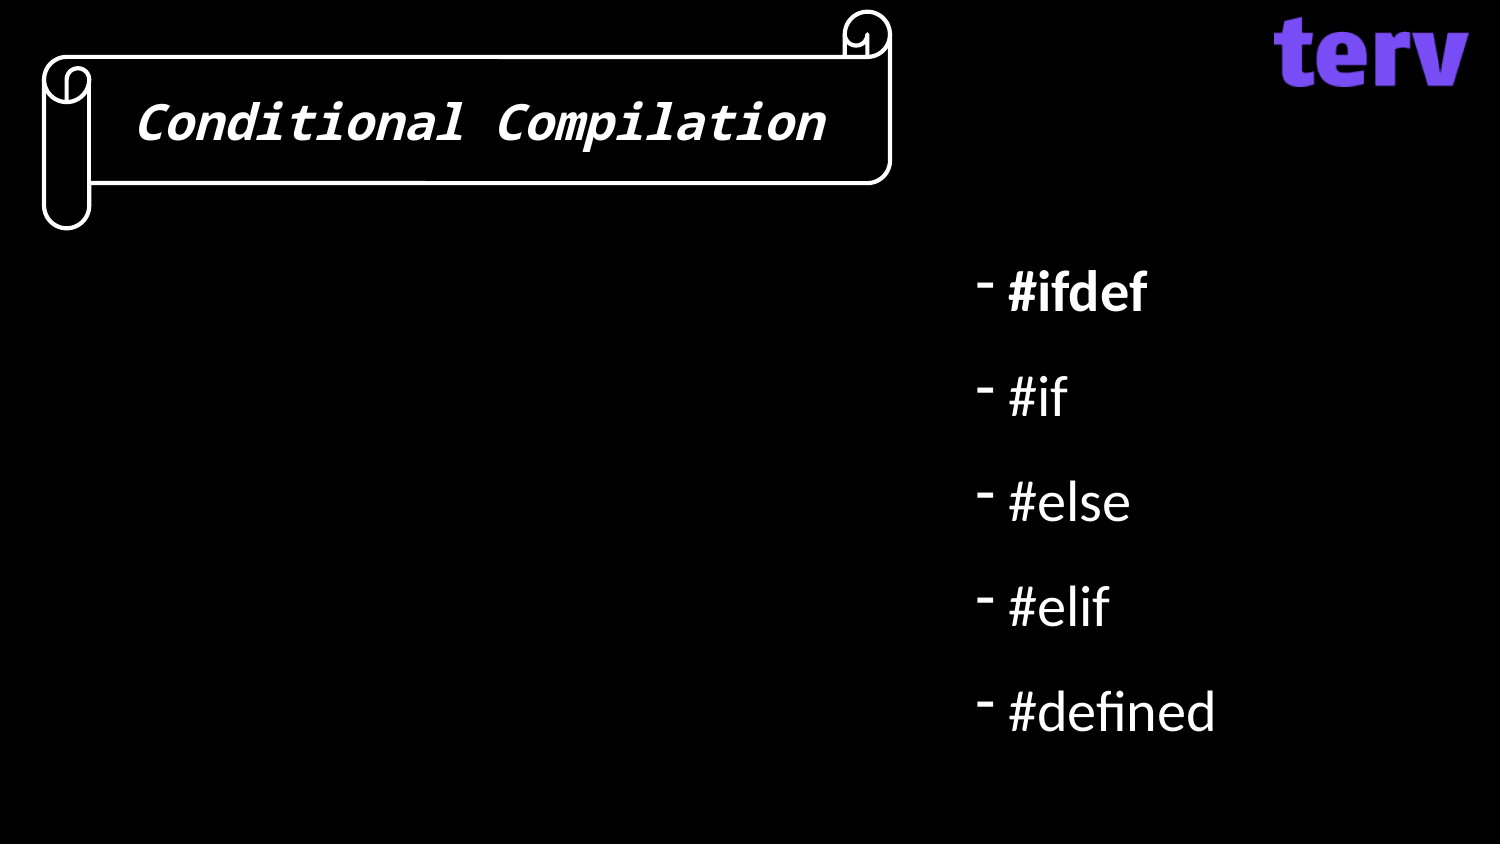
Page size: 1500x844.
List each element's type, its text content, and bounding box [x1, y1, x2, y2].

picture [1274, 0, 1500, 87]
text_box #ifdef #if #else #elif #defined [960, 211, 1232, 751]
text_box Conditional Compilation [41, 9, 893, 231]
